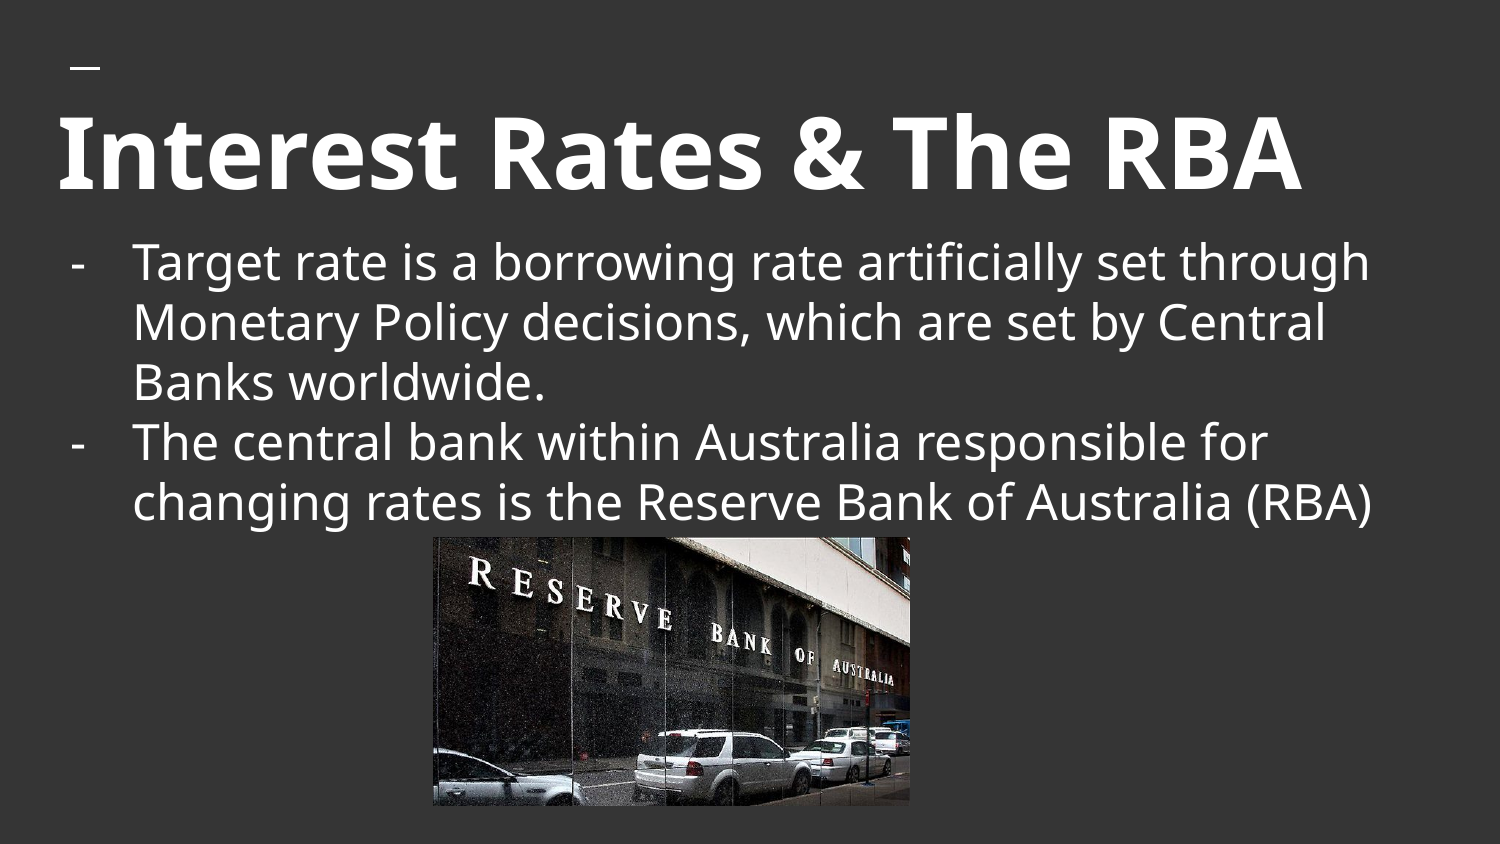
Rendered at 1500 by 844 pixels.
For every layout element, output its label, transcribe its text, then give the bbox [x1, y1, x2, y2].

title Interest Rates & The RBA Target rate is a borrowing rate artificially set through Monetary Policy decisions, which are set by Central Banks worldwide. The central bank within Australia responsible for changing rates is the Reserve Bank of Australia (RBA) [42, 74, 1458, 705]
picture [433, 537, 910, 806]
